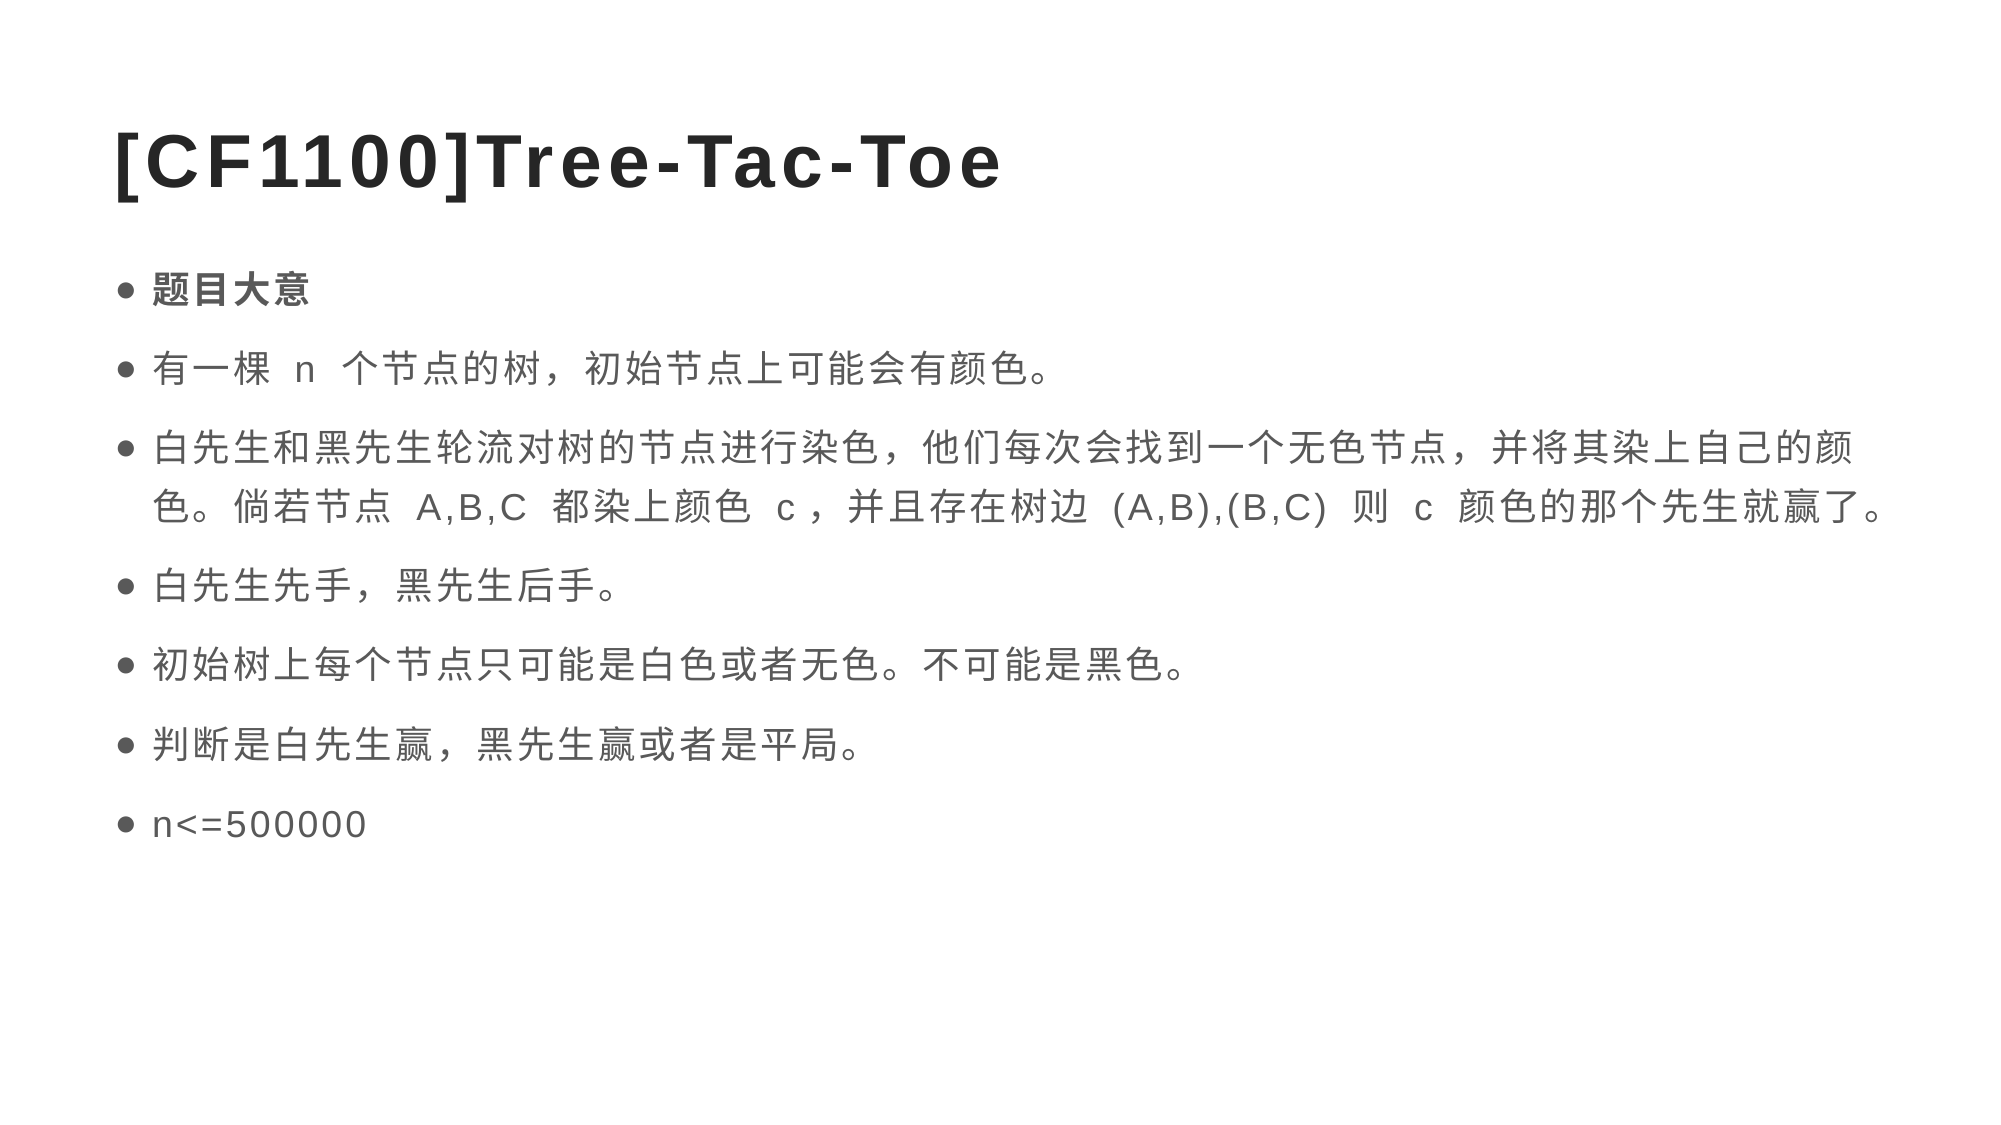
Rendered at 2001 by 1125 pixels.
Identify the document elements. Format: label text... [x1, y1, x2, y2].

title [CF1100]Tree-Tac-Toe [99, 99, 1900, 216]
list 题目大意 有一棵 n 个节点的树，初始节点上可能会有颜色。 白先生和黑先生轮流对树的节点进行染色，他们每次会找到一个无色节点，并将其染上自己的颜色。倘若节点 A,B,C 都染上颜色 c，并且存在树边 (A,B),(B,C) 则 c 颜色的那个先生就赢了。 白先生先手，黑先生后手。 初始树上每个节点只可能是白色或者无色。不可能是黑色。 判断是白先生赢，黑先生赢或者是平局。 n<=500000 [99, 244, 1900, 1026]
